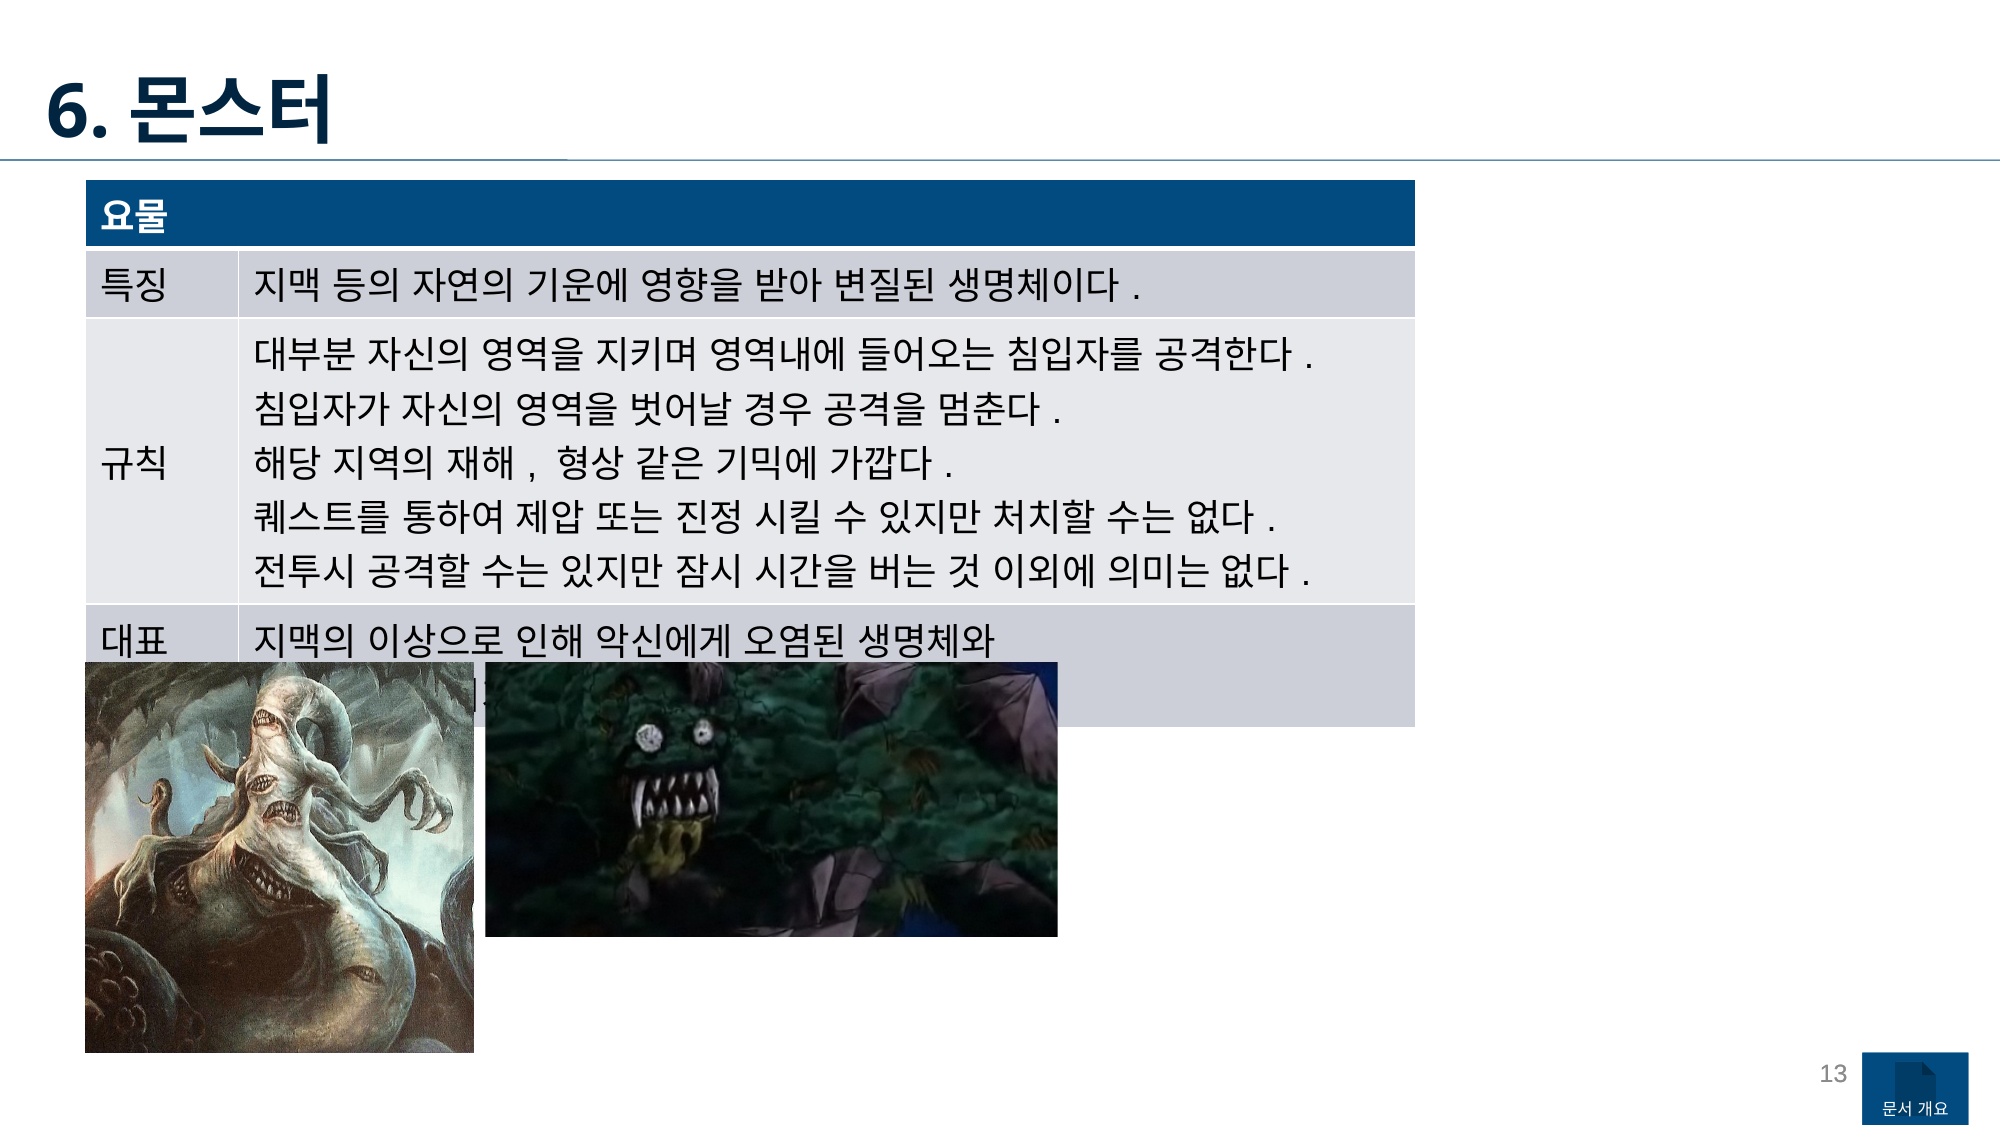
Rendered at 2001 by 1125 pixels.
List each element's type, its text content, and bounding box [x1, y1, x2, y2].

table_cell 지맥의 이상으로 인해 악신에게 오염된 생명체와 산 자체의 의지가 생긴 산신 등이 있다. [239, 605, 1415, 727]
table_header 요물 [86, 180, 1415, 246]
table_cell 규칙 [86, 319, 238, 603]
table_cell 특징 [86, 251, 238, 317]
table_cell 대부분 자신의 영역을 지키며 영역내에 들어오는 침입자를 공격한다. 침입자가 자신의 영역을 벗어날 경우 공격을 멈춘다. 해당 지역의 재해, 형상 같은 기믹에 가깝다. 퀘스트를 통하여 제압 또는 진정 시킬 수 있지만 처치할 수는 없다. 전투시 공격할 수는 있지만 잠시 시간을 버는 것 이외에 의미는 없다. [239, 319, 1415, 603]
table_cell 대표 개체 [86, 605, 238, 662]
picture [85, 662, 474, 1053]
text_box 6.몬스터 [31, 54, 650, 159]
table_cell 지맥 등의 자연의 기운에 영향을 받아 변질된 생명체이다. [239, 251, 1415, 317]
picture [485, 662, 1058, 937]
text_box 13 [1412, 1042, 1863, 1103]
text_box 문서 개요 [1861, 1052, 1970, 1125]
